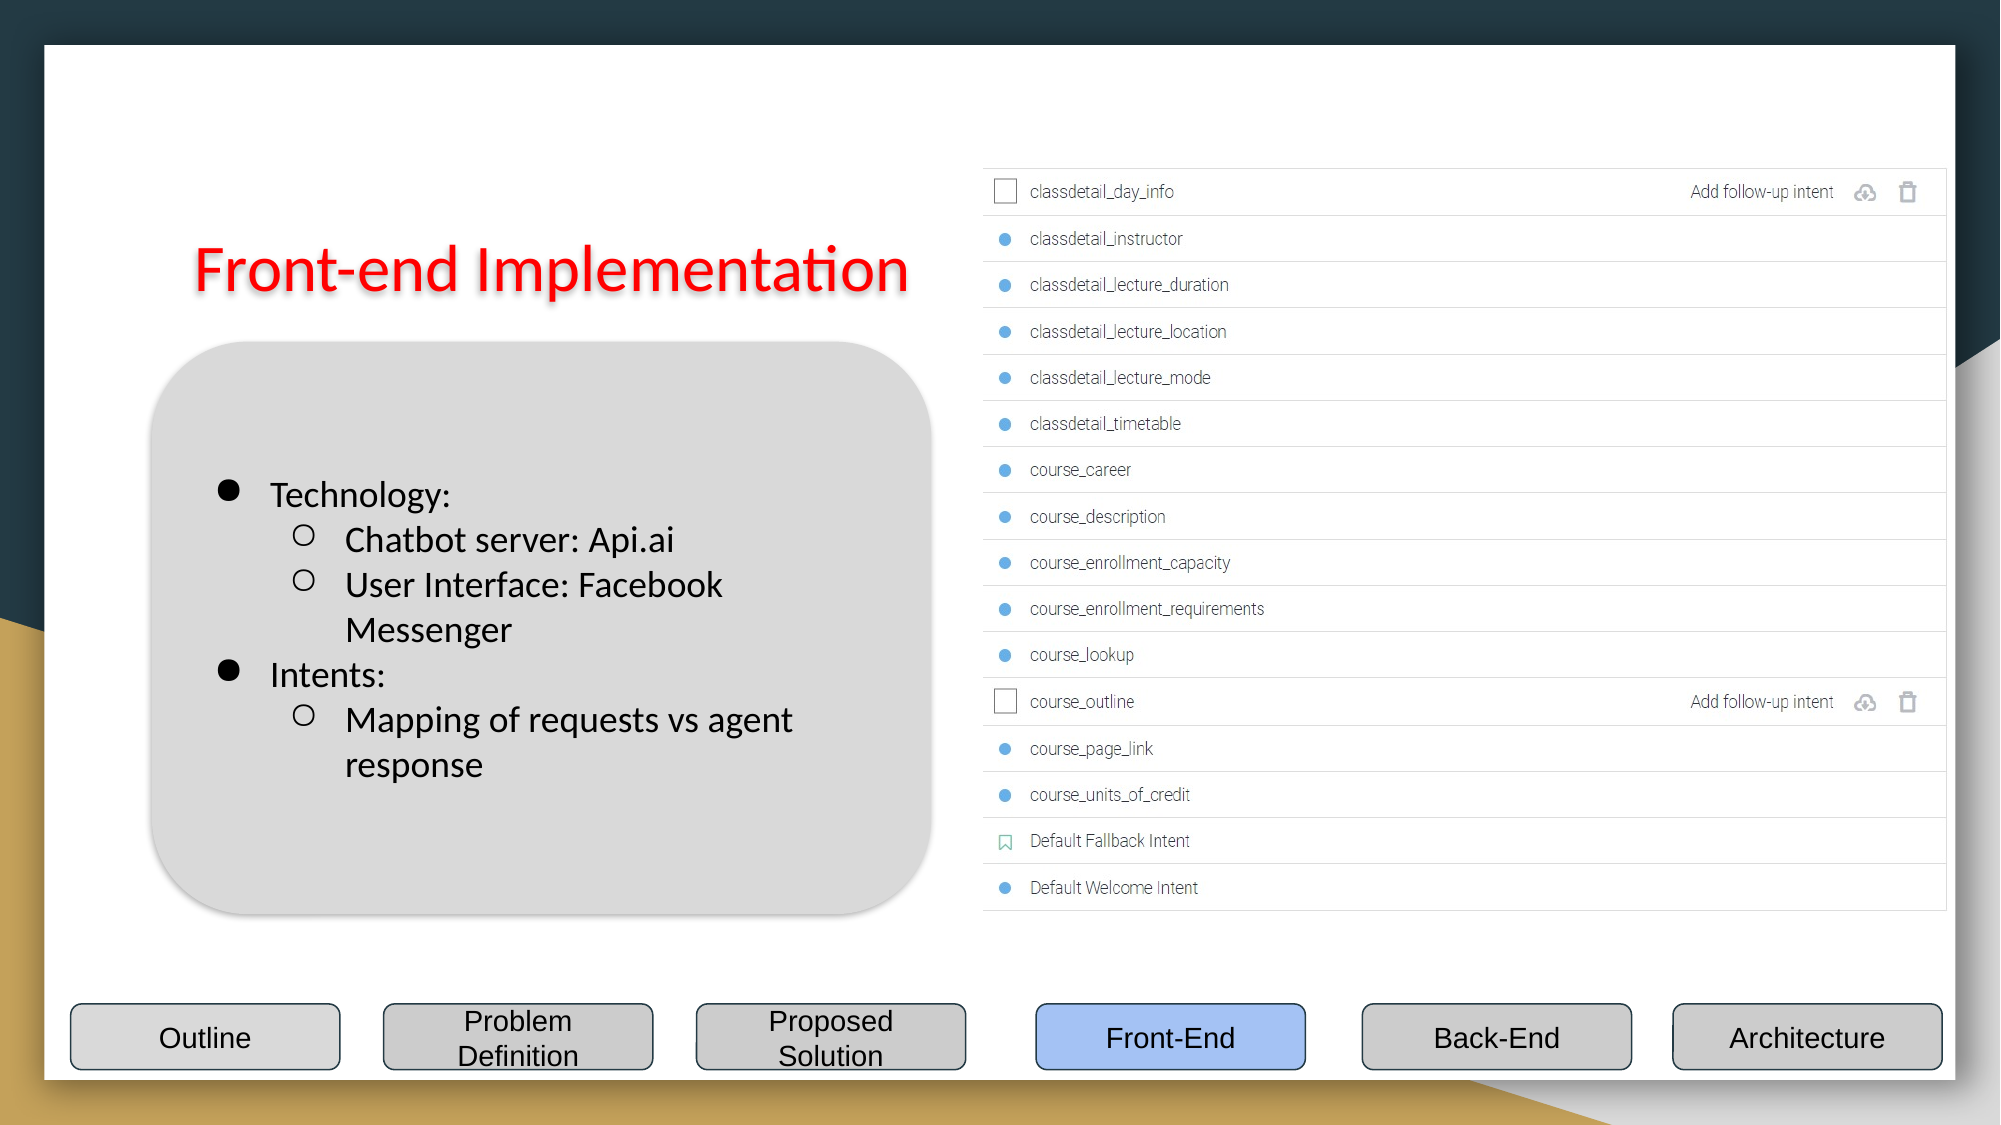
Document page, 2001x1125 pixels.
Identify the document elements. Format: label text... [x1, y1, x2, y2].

title Front-end Implementation [179, 179, 959, 394]
text_box Technology: Chatbot server: Api.ai User Interface: Facebook Messenger Intents: Mapping of requests vs agent response [151, 341, 932, 915]
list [983, 161, 1949, 915]
